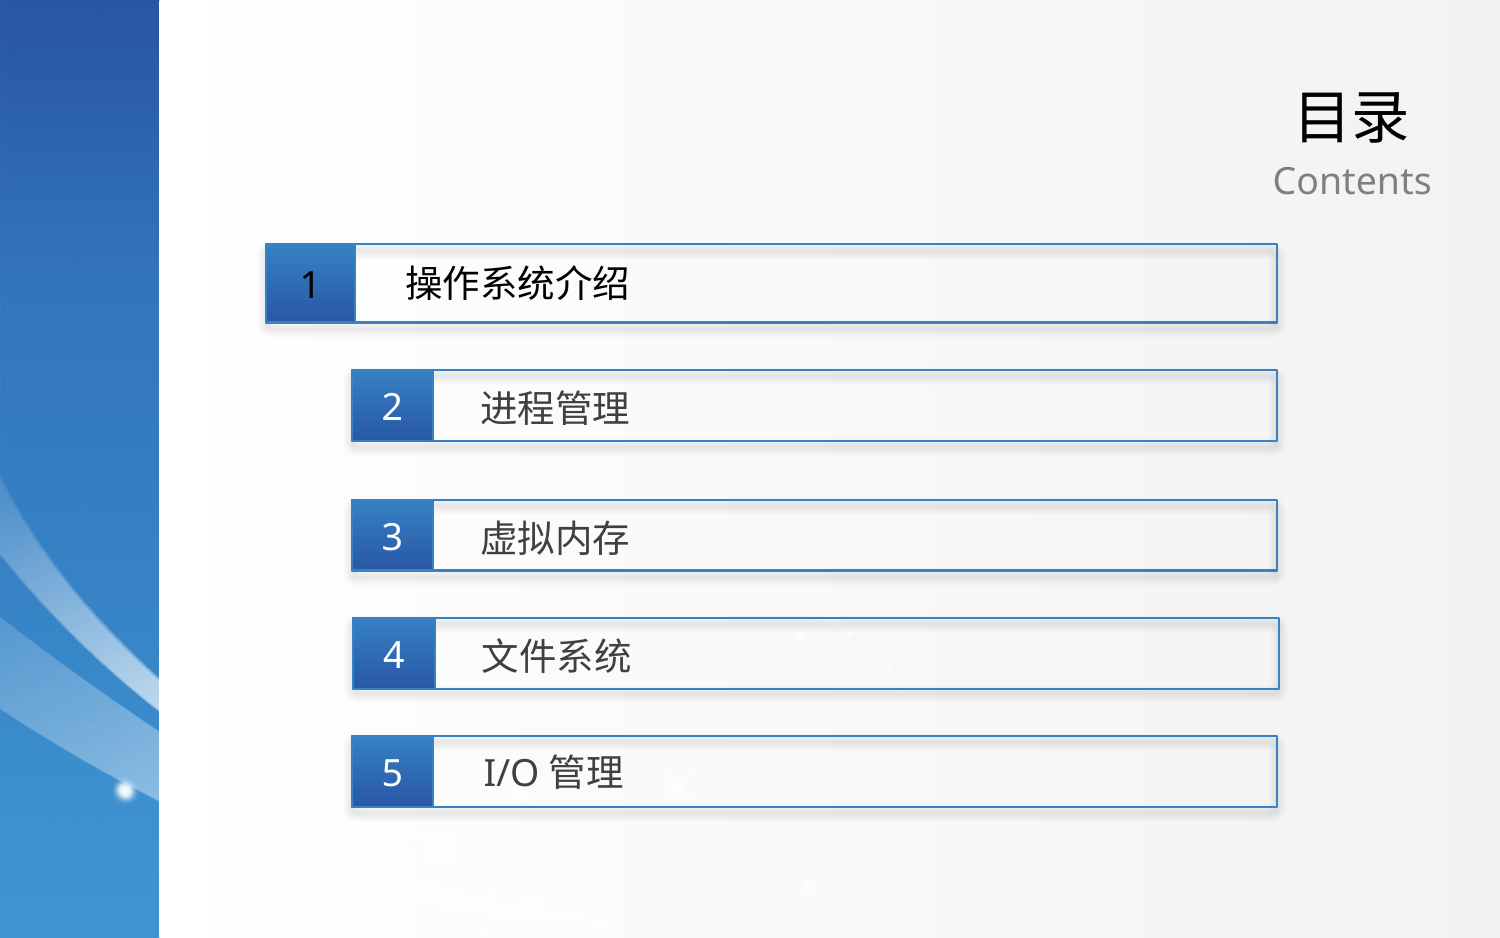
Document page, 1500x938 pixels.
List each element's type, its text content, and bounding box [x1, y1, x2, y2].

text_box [265, 243, 1278, 323]
picture [0, 0, 1500, 938]
text_box Contents [1204, 149, 1500, 210]
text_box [351, 369, 1278, 441]
title 目录 [75, 37, 1425, 194]
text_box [352, 617, 1279, 689]
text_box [351, 499, 1278, 571]
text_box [351, 735, 1278, 808]
